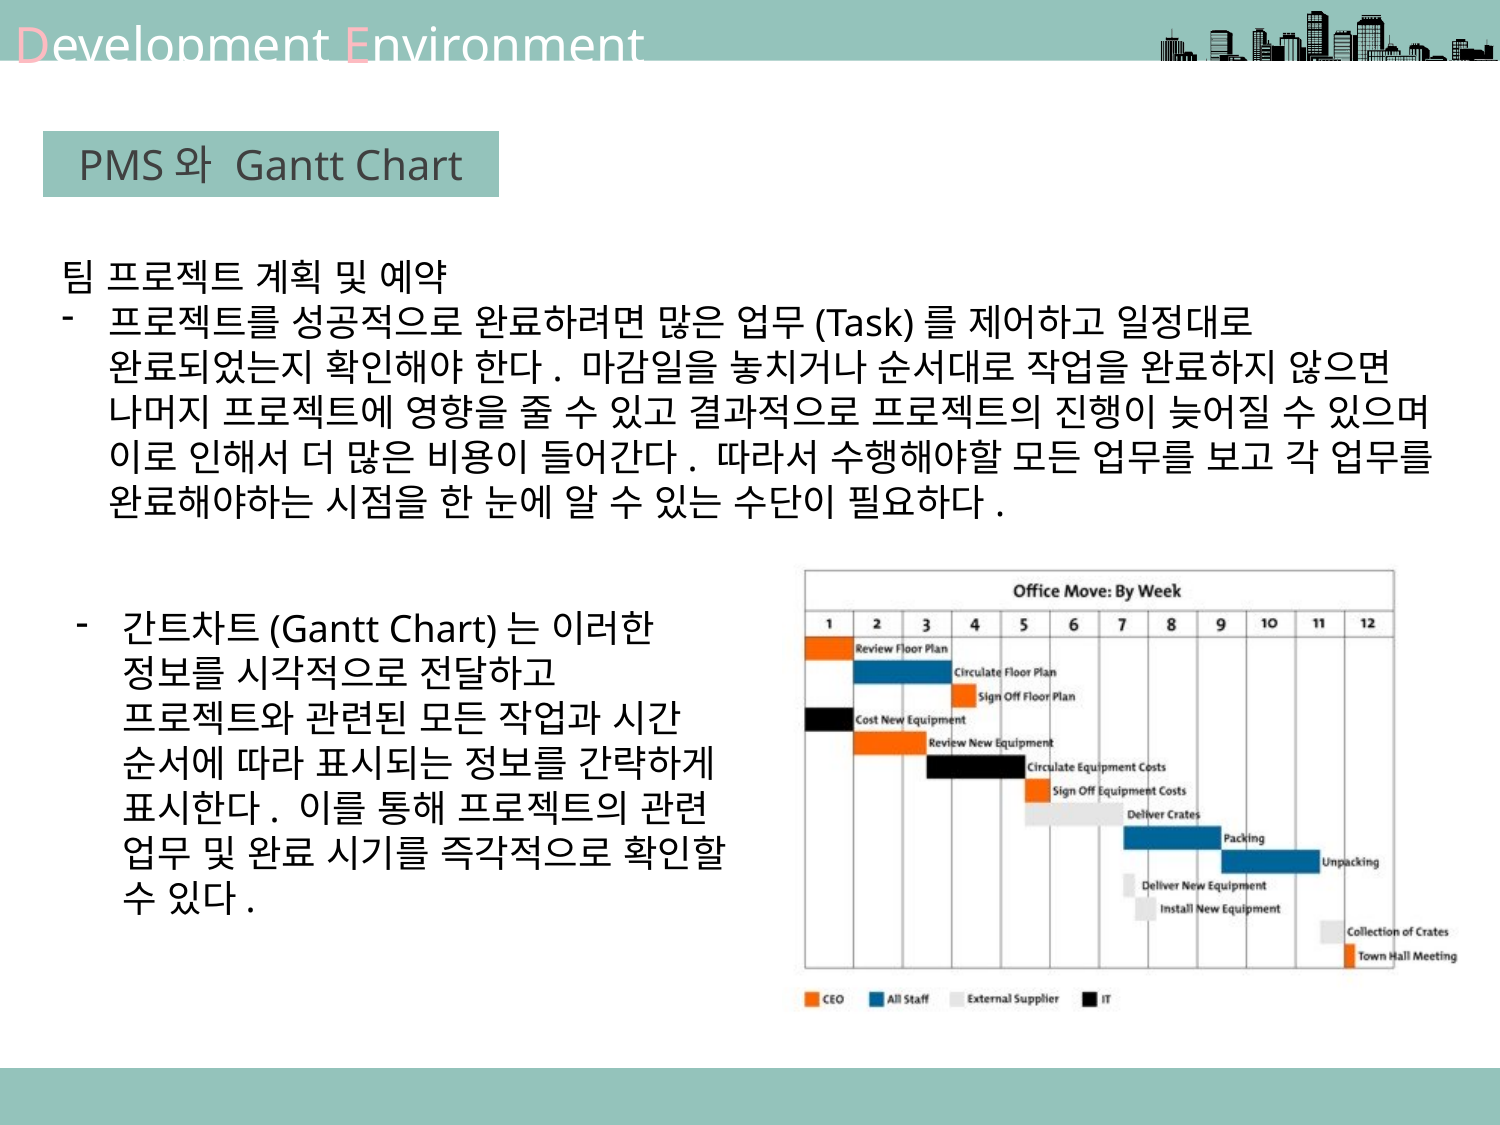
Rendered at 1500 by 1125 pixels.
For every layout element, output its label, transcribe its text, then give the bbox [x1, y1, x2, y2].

picture [782, 552, 1463, 1030]
text_box Development Environment [0, 3, 956, 85]
text_box PMS와 Gantt Chart [43, 131, 499, 197]
picture [1157, 10, 1500, 61]
text_box 간트차트(Gantt Chart)는 이러한 정보를 시각적으로 전달하고 프로젝트와 관련된 모든 작업과 시간 순서에 따라 표시되는 정보를 간략하게 표시한다. 이를 통해 프로젝트의 관련 업무 및 완료 시기를 즉각적으로 확인할 수 있다. [61, 597, 750, 928]
text_box 팀 프로젝트 계획 및 예약 프로젝트를 성공적으로 완료하려면 많은 업무(Task)를 제어하고 일정대로 완료되었는지 확인해야 한다. 마감일을 놓치거나 순서대로 작업을 완료하지 않으면 나머지 프로젝트에 영향을 줄 수 있고 결과적으로 프로젝트의 진행이 늦어질 수 있으며 이로 인해서 더 많은 비용이 들어간다. 따라서 수행해야할 모든 업무를 보고 각 업무를 완료해야하는 시점을 한 눈에 알 수 있는 수단이 필요하다. [46, 246, 1464, 622]
text_box [0, 0, 1500, 63]
text_box [0, 1066, 1500, 1125]
